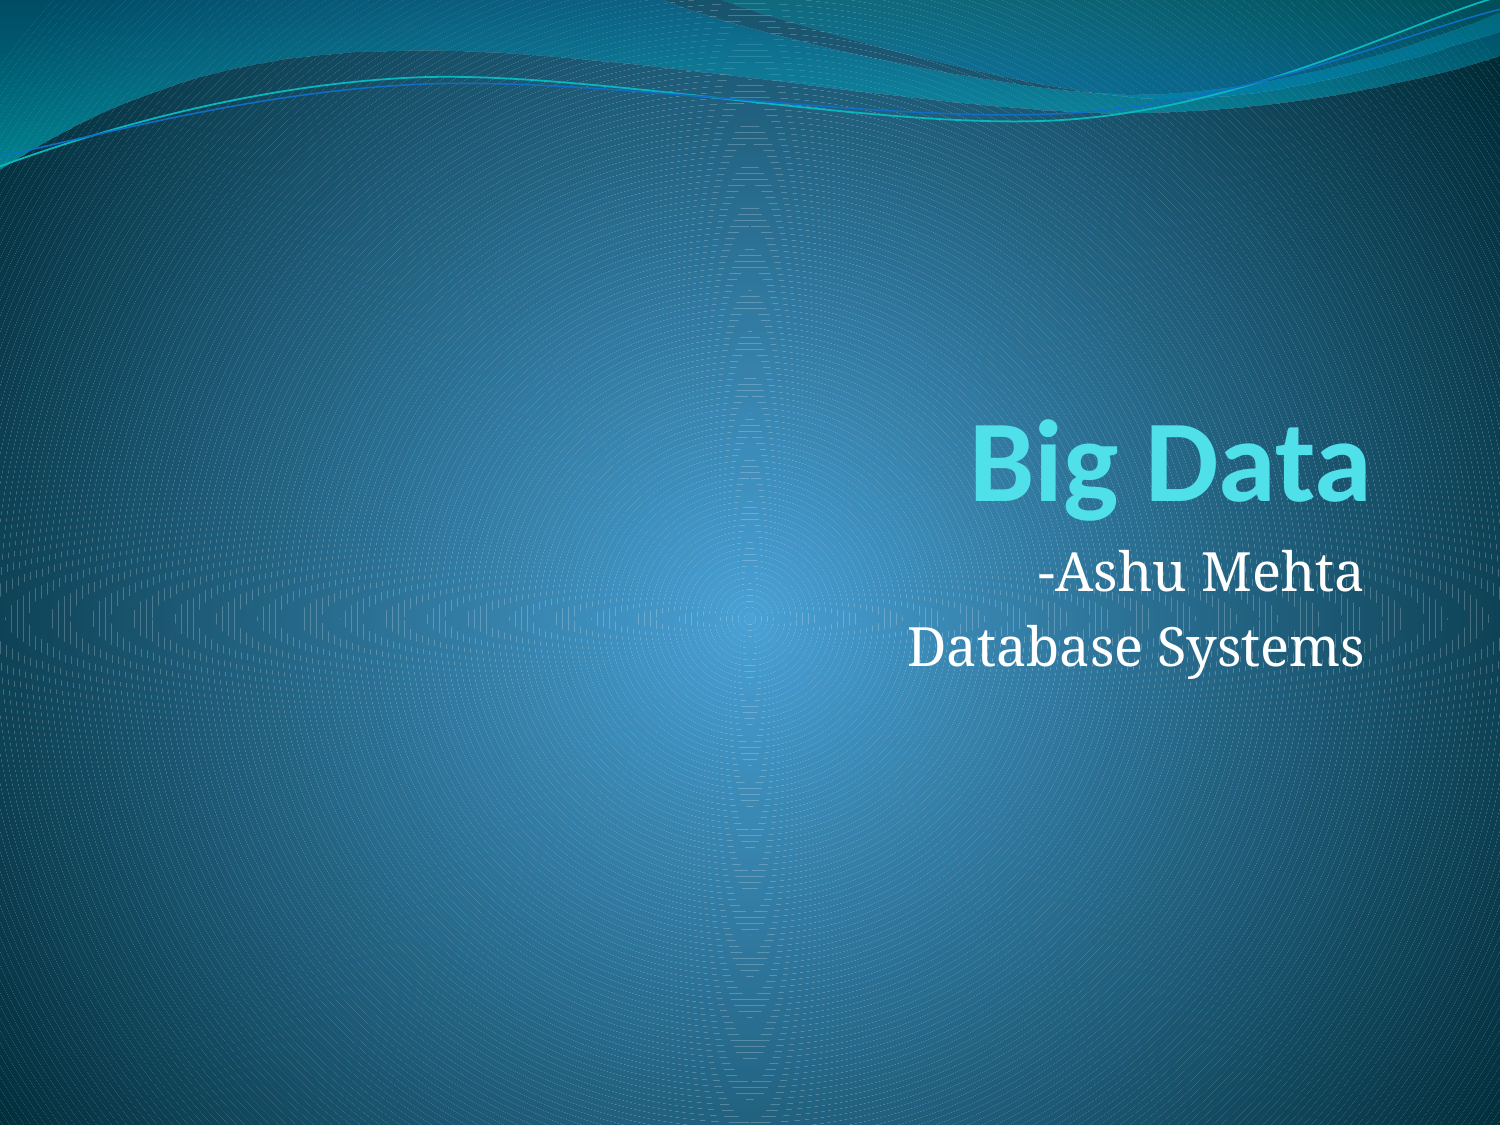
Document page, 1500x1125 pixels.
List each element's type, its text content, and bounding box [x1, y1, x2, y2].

subtitle -Ashu Mehta Database Systems [87, 529, 1376, 818]
title Big Data [87, 224, 1376, 525]
